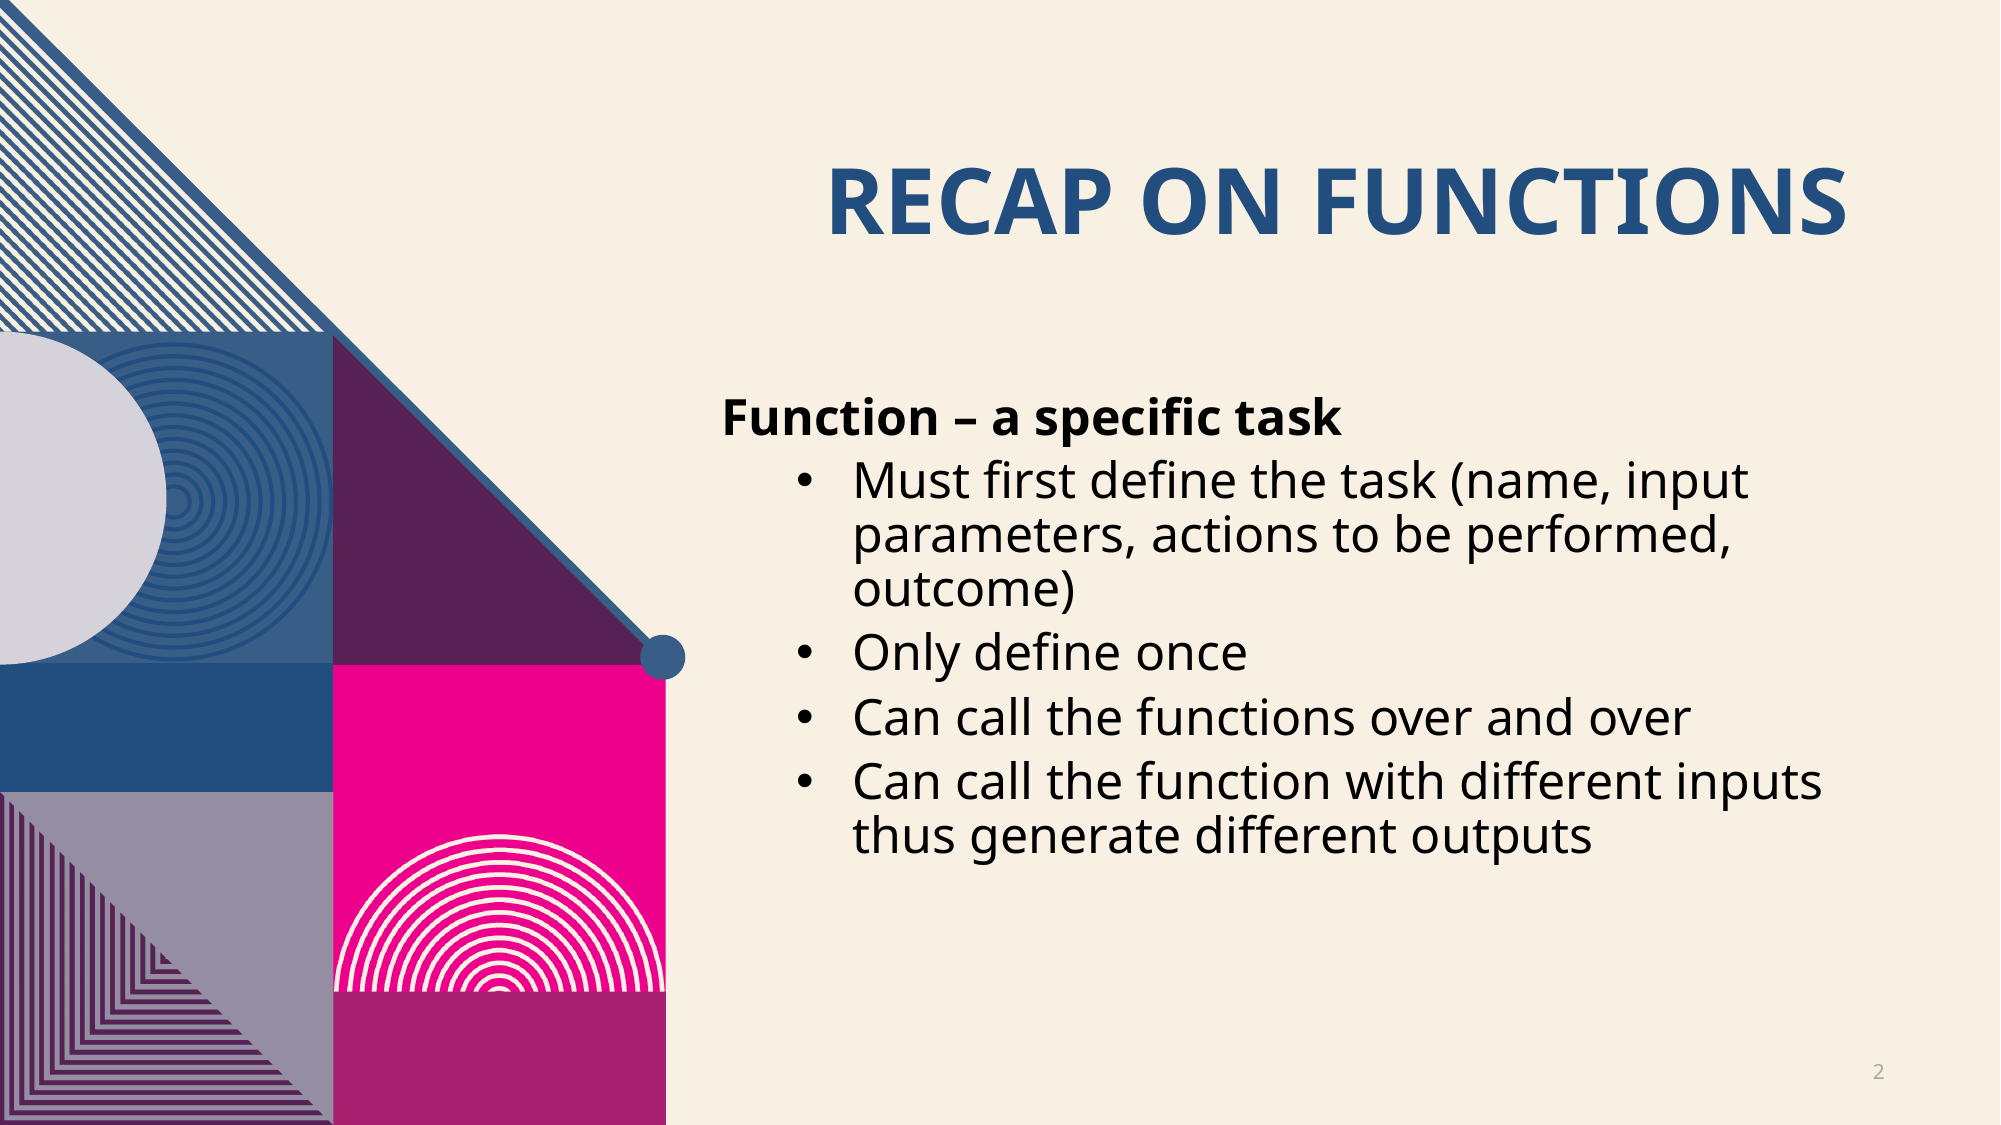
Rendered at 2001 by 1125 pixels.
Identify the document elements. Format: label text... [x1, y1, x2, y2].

picture [334, 834, 665, 991]
title Recap on Functions [809, 147, 1972, 365]
picture [0, 4, 330, 333]
slide_number 2 [1824, 1042, 1900, 1103]
list Function – a specific task Must first define the task (name, input parameters, actions to be performed, outcome) Only define once Can call the functions over and over Can call the function with different inputs thus generate different outputs [706, 379, 1860, 1103]
picture [0, 792, 333, 1125]
picture [10, 0, 332, 321]
